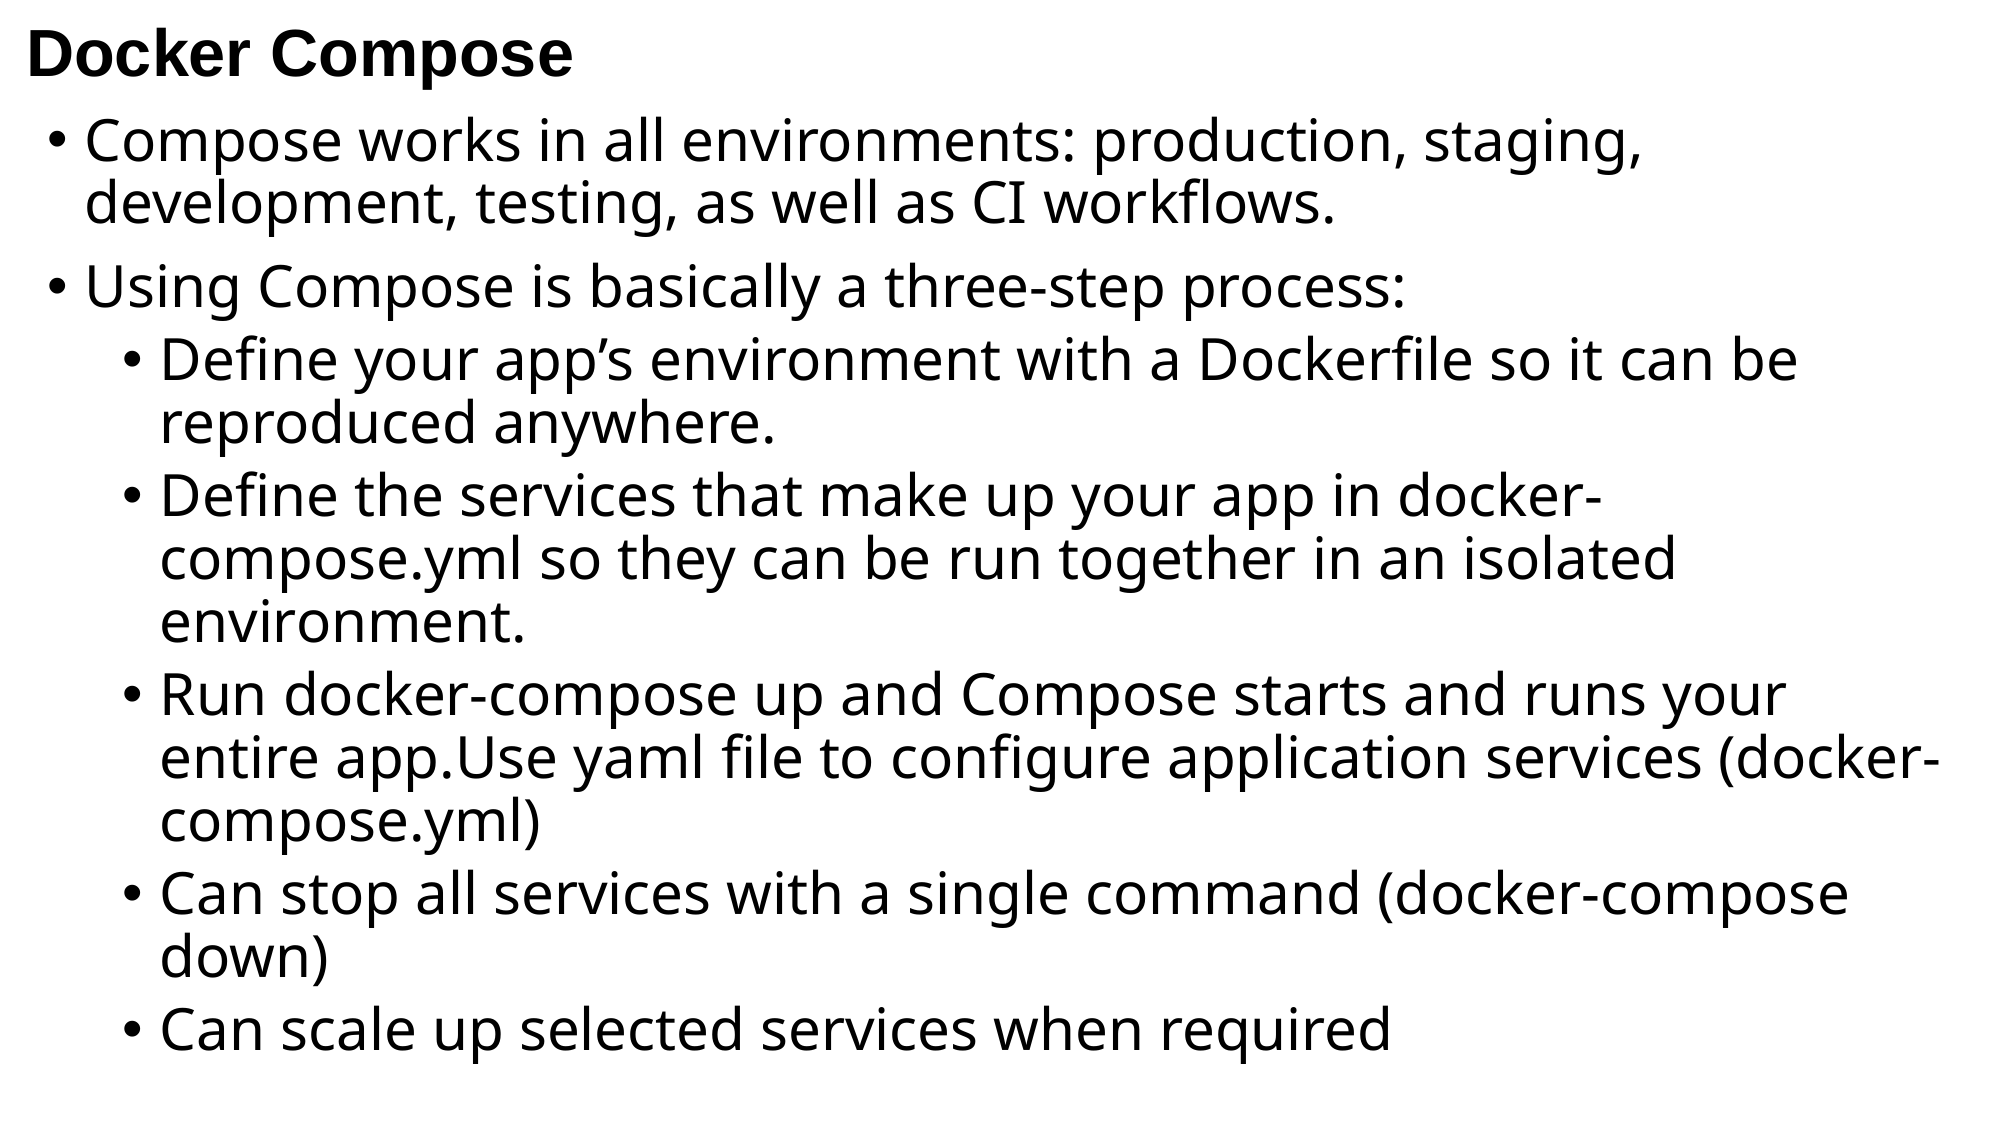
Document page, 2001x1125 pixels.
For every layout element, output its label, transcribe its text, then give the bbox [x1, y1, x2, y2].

title Docker Compose [11, 5, 1736, 104]
list Compose works in all environments: production, staging, development, testing, as well as CI workflows. Using Compose is basically a three-step process: Define your app’s environment with a Dockerfile so it can be reproduced anywhere. Define the services that make up your app in docker-compose.yml so they can be run together in an isolated environment. Run docker-compose up and Compose starts and runs your entire app.Use yaml file to configure application services (docker-compose.yml) Can stop all services with a single command (docker-compose down) Can scale up selected services when required [32, 103, 1972, 1106]
